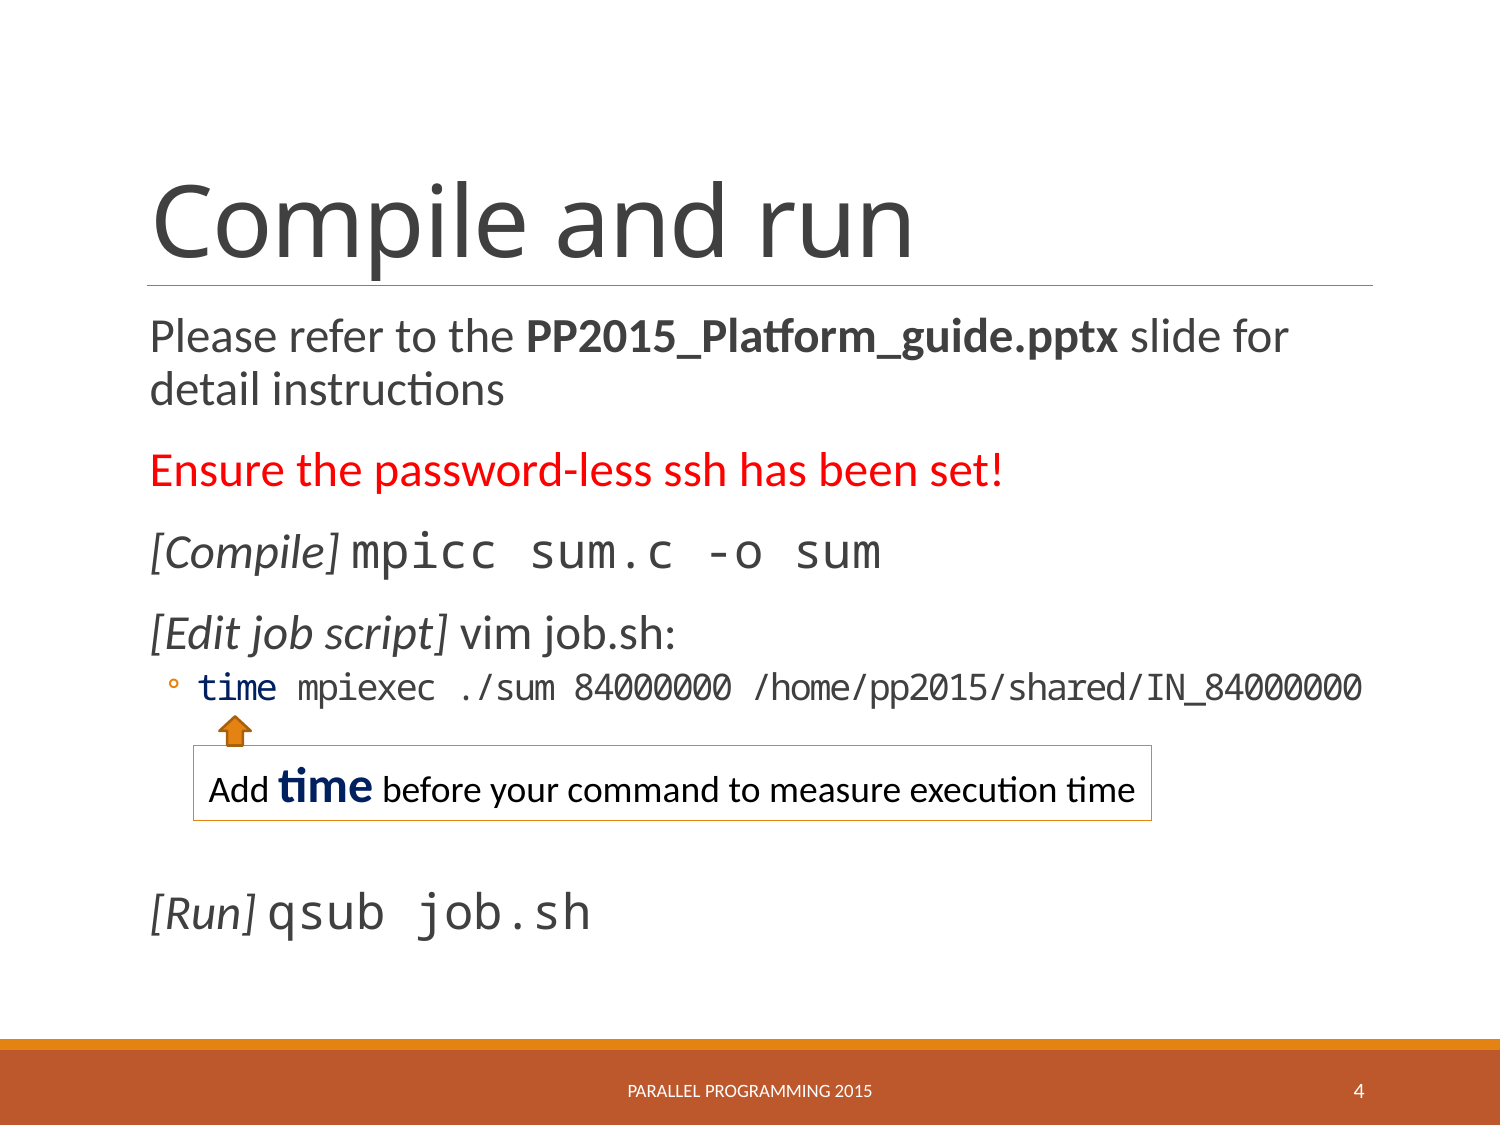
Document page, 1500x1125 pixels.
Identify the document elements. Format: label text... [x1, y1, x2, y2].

list Please refer to the PP2015_Platform_guide.pptx slide for detail instructions Ensure the password-less ssh has been set! [Compile] mpicc sum.c -o sum [Edit job script] vim job.sh: time mpiexec ./sum 84000000 /home/pp2015/shared/IN_84000000 [Run] qsub job.sh [135, 302, 1373, 963]
text_box [218, 715, 252, 747]
title Compile and run [135, 47, 1373, 285]
text_box Add time before your command to measure execution time [193, 745, 1152, 821]
footer Parallel Programming 2015 [453, 1059, 1047, 1120]
slide_number 4 [1218, 1059, 1380, 1120]
